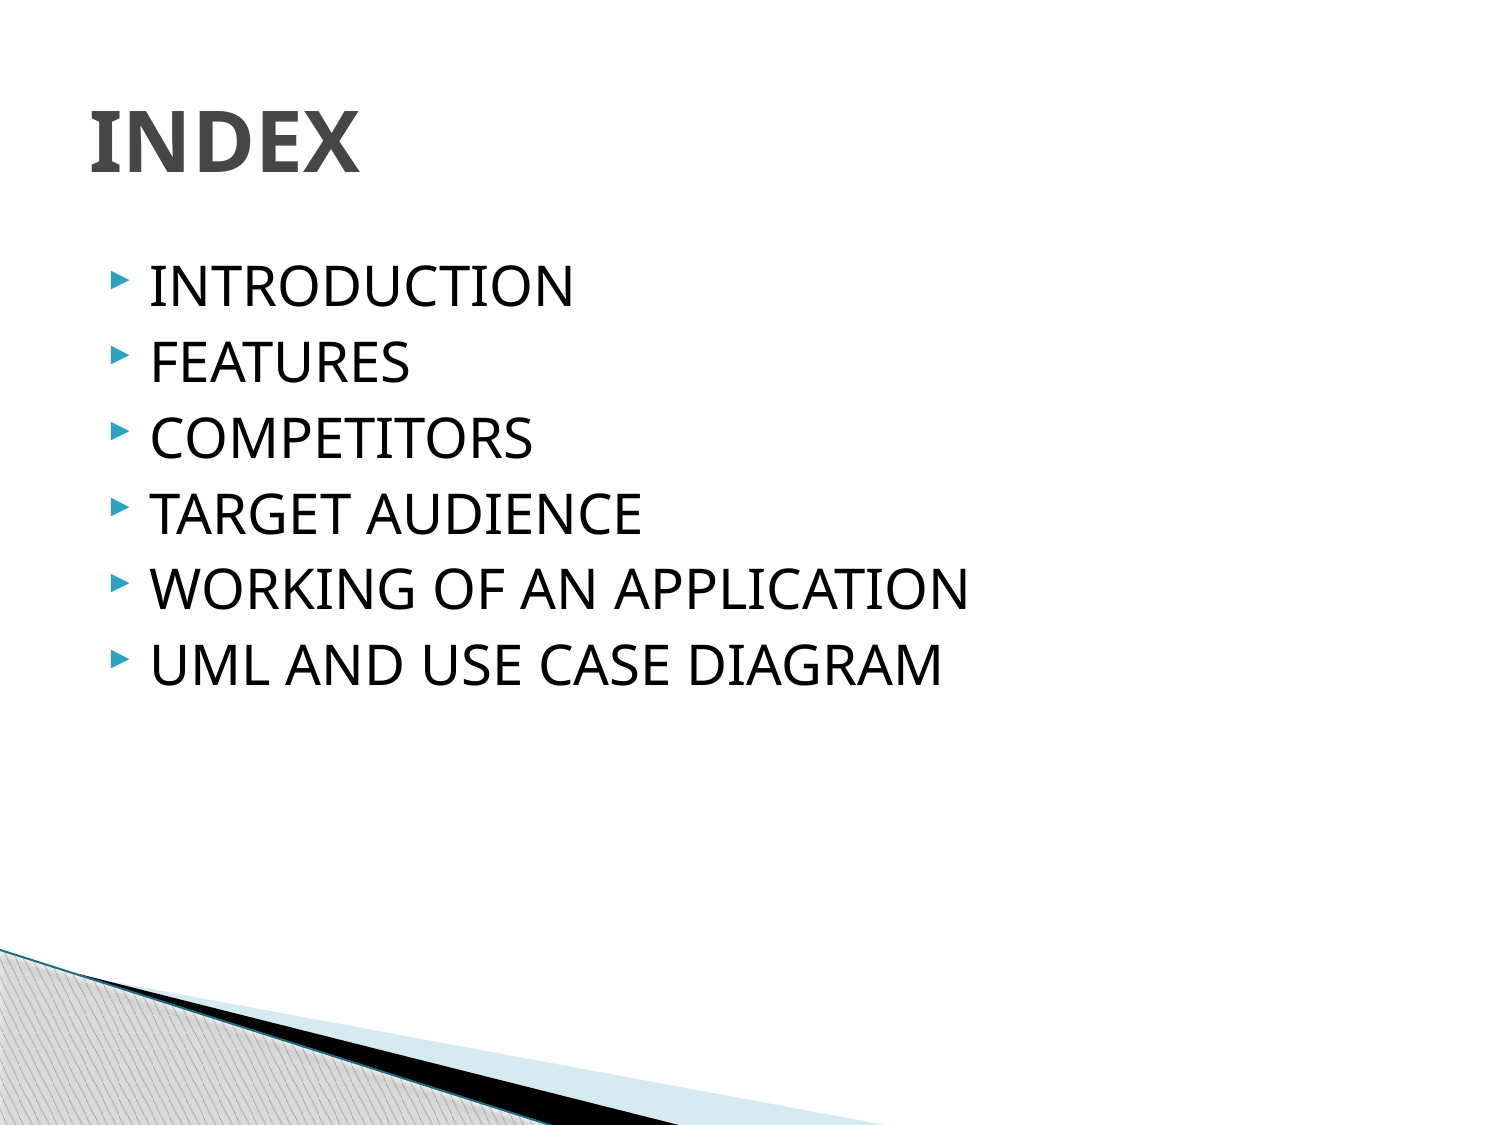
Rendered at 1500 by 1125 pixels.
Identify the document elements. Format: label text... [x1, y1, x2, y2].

title INDEX [75, 45, 1425, 233]
list INTRODUCTION FEATURES COMPETITORS TARGET AUDIENCE WORKING OF AN APPLICATION UML AND USE CASE DIAGRAM [75, 243, 1425, 986]
